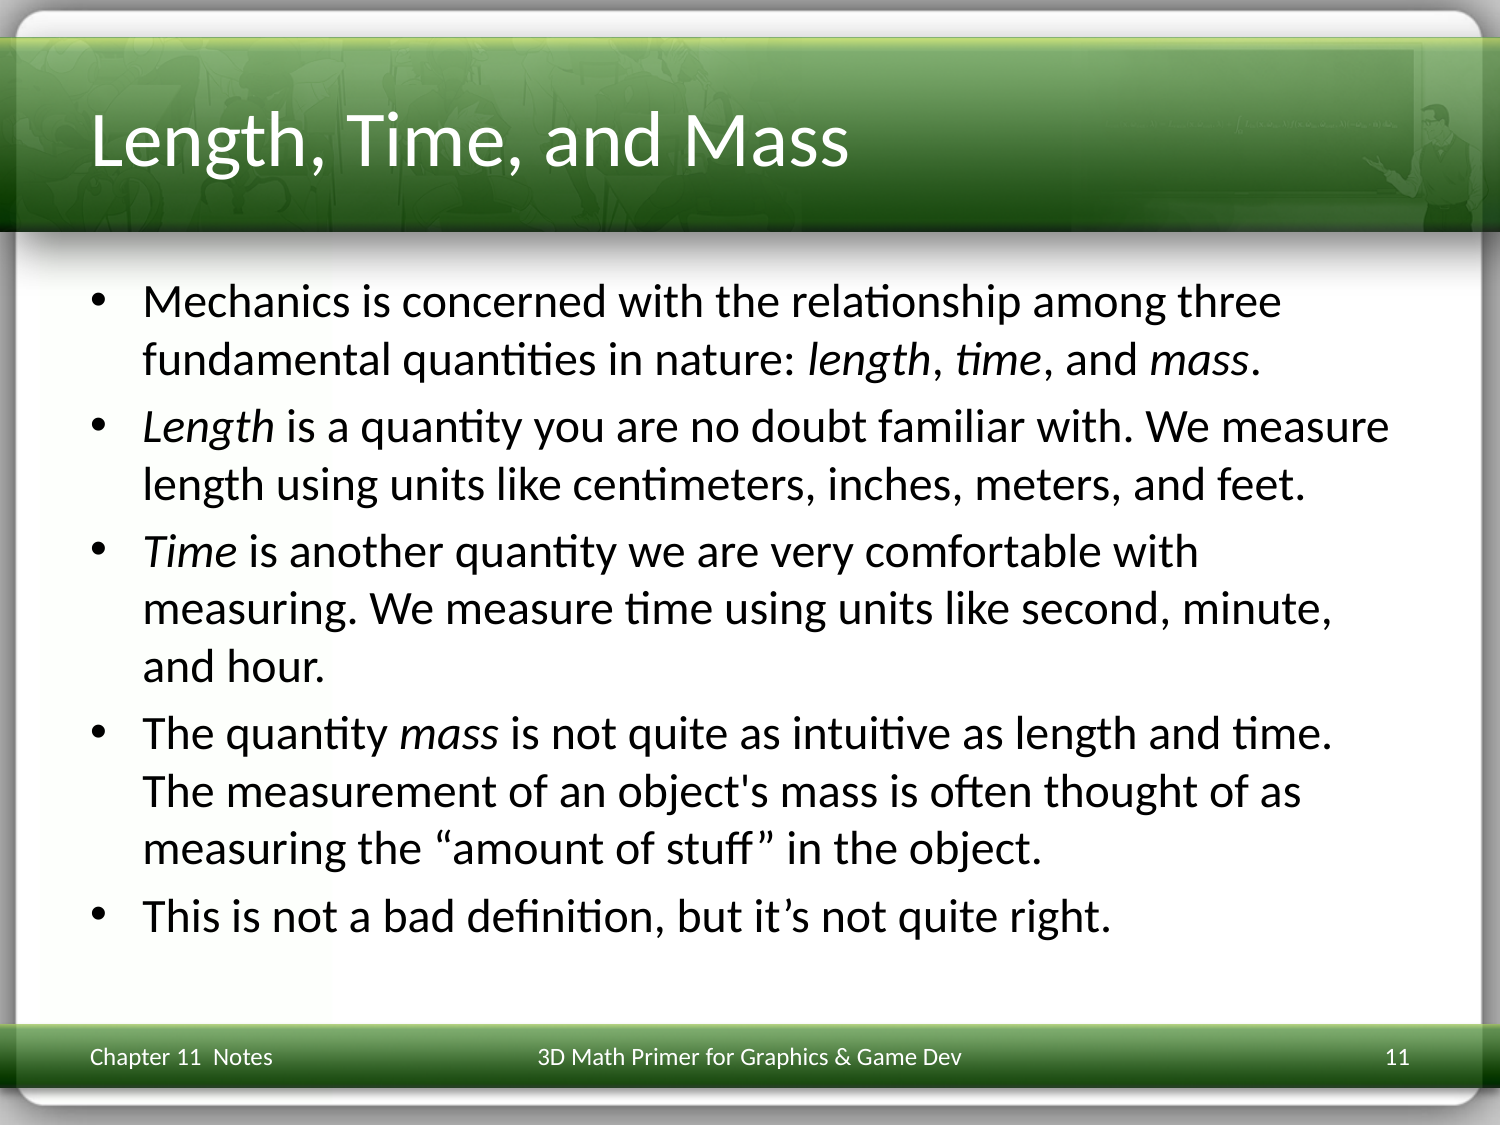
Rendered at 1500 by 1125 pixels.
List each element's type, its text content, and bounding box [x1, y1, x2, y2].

list Mechanics is concerned with the relationship among three fundamental quantities in nature: length, time, and mass. Length is a quantity you are no doubt familiar with. We measure length using units like centimeters, inches, meters, and feet. Time is another quantity we are very comfortable with measuring. We measure time using units like second, minute, and hour. The quantity mass is not quite as intuitive as length and time. The measurement of an object's mass is often thought of as measuring the “amount of stuff” in the object. This is not a bad definition, but it’s not quite right. [75, 262, 1425, 1005]
slide_number Chapter 11 Notes [75, 1025, 425, 1085]
slide_number 11 [1074, 1025, 1425, 1085]
footer 3D Math Primer for Graphics & Game Dev [512, 1025, 988, 1085]
picture [0, 0, 1500, 1125]
title Length, Time, and Mass [75, 37, 1188, 233]
